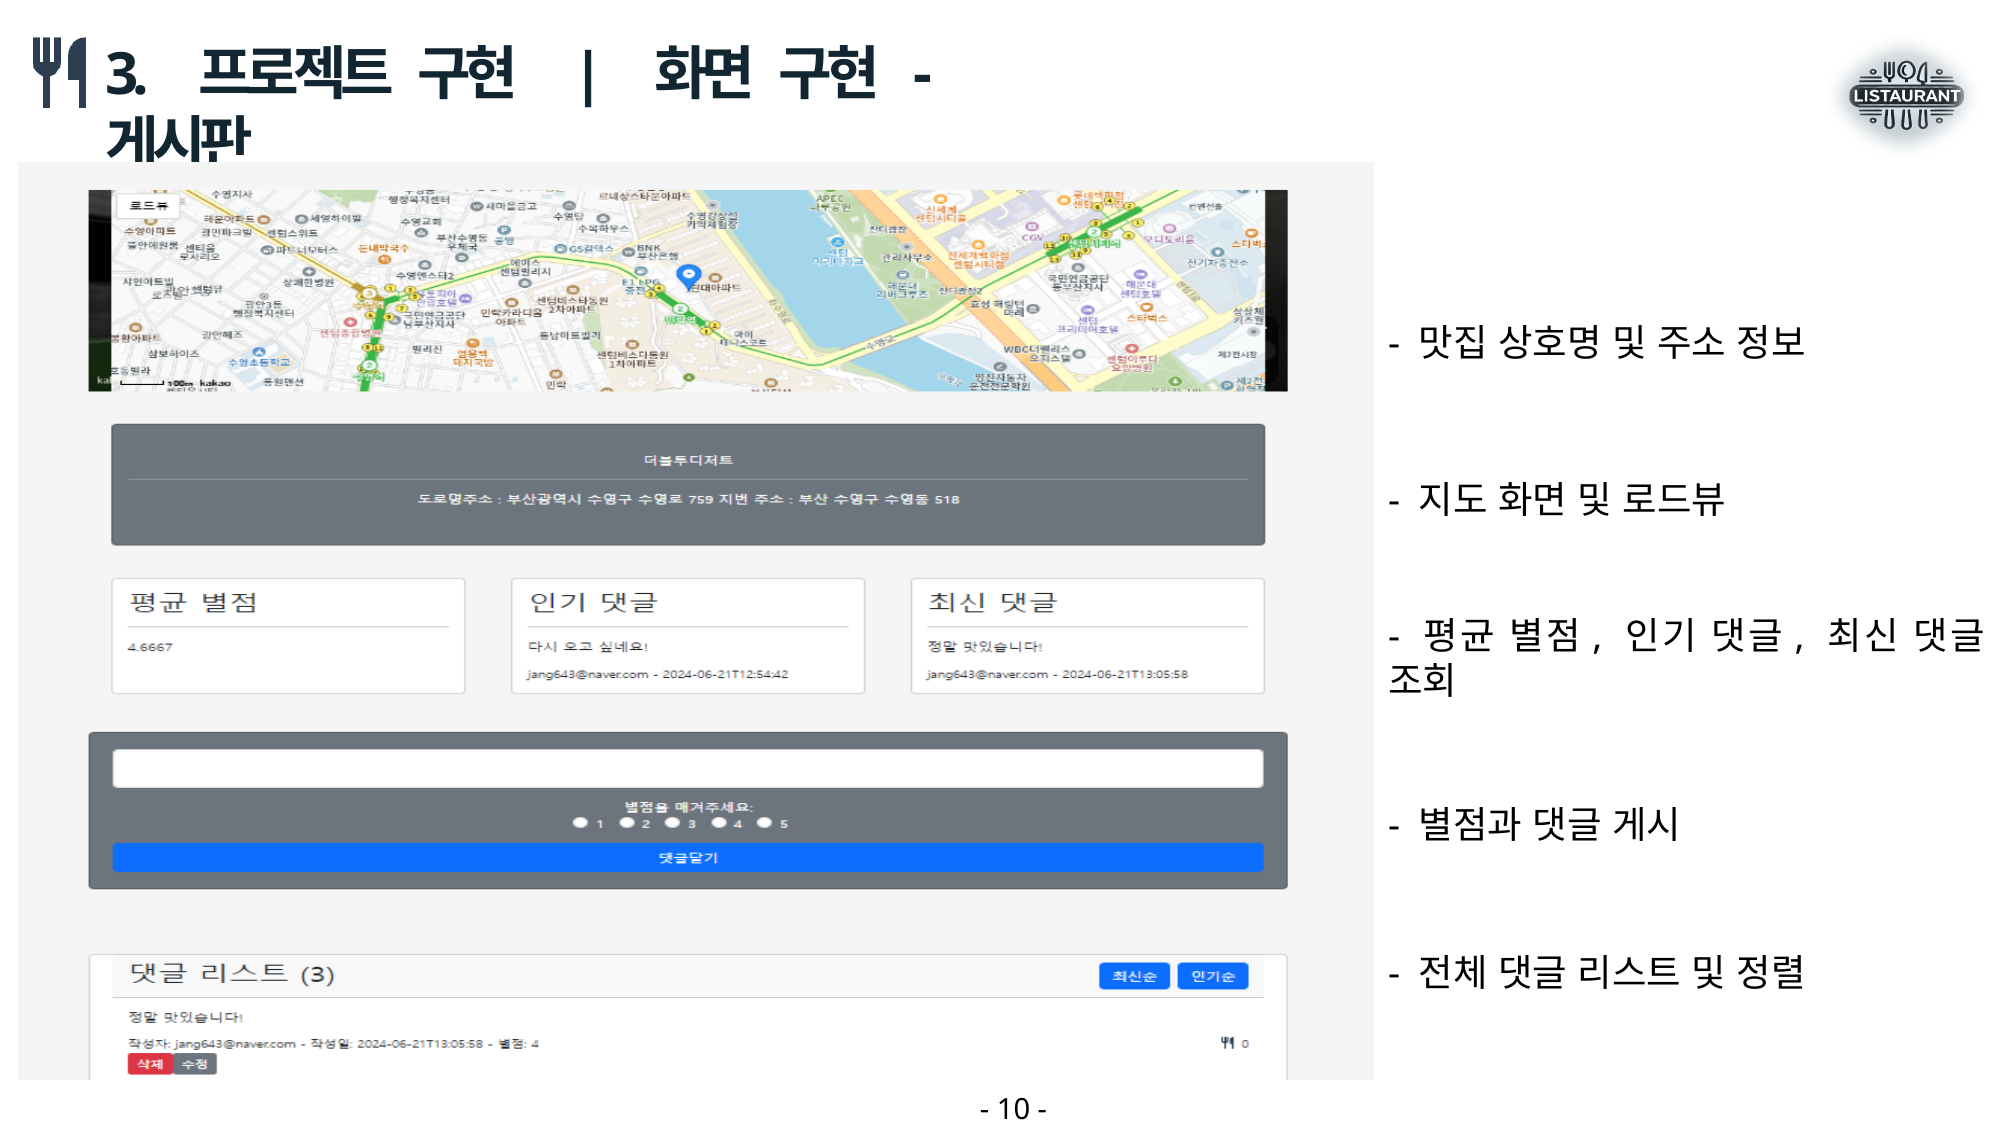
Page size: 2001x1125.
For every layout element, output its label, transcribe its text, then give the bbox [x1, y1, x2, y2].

picture [1819, 30, 1987, 163]
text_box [18, 28, 1097, 115]
text_box - 전체 댓글 리스트 및 정렬 [1374, 931, 1988, 1012]
text_box - 맛집 상호명 및 주소 정보 [1374, 299, 2000, 383]
picture [18, 162, 1374, 1080]
text_box - 평균 별점, 인기 댓글, 최신 댓글 조회 [1374, 586, 2000, 728]
text_box - 10 - [948, 1089, 1079, 1125]
text_box - 별점과 댓글 게시 [1374, 783, 1988, 864]
text_box - 지도 화면 및 로드뷰 [1374, 456, 2000, 540]
